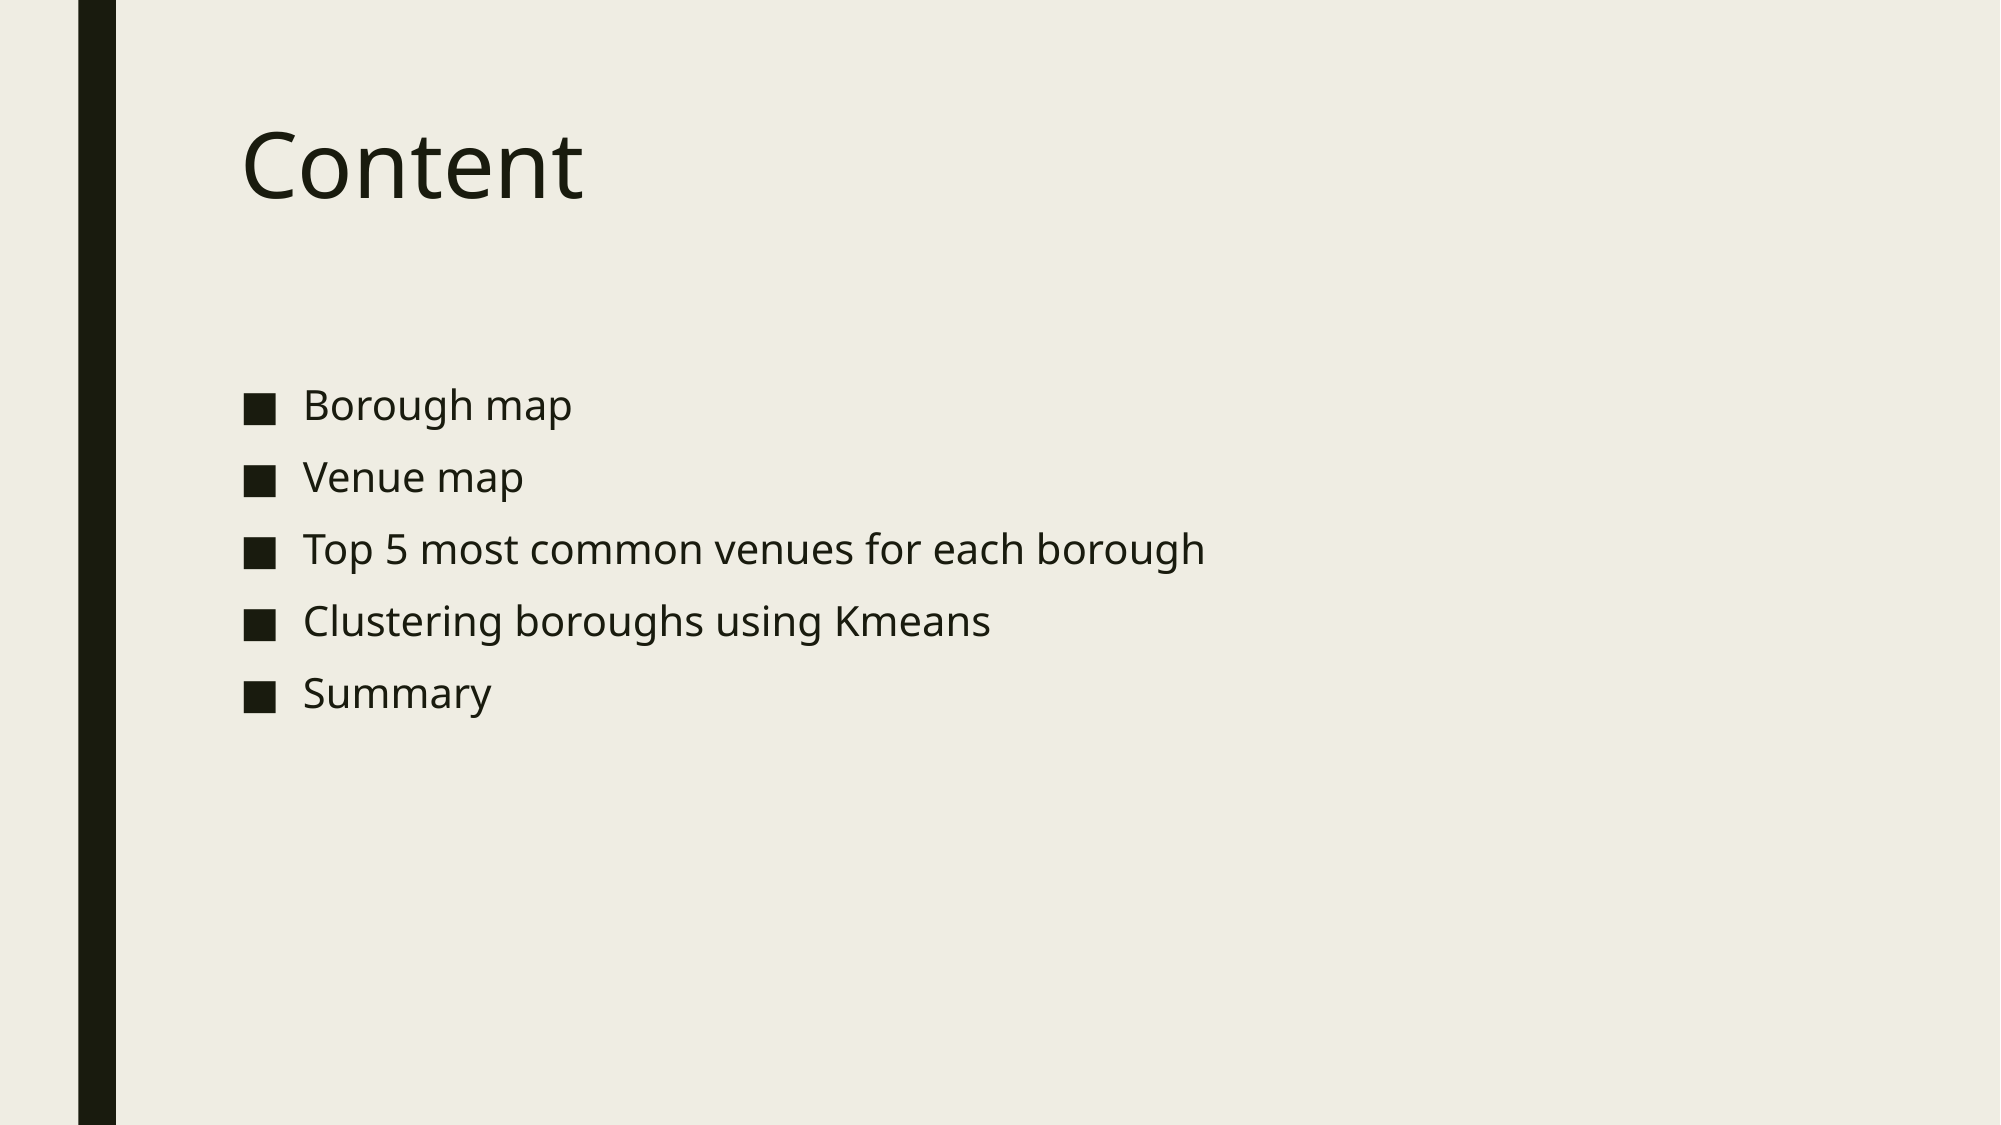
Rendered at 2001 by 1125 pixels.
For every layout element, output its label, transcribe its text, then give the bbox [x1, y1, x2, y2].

title Content [225, 112, 1800, 357]
list Borough map Venue map Top 5 most common venues for each borough Clustering boroughs using Kmeans Summary [225, 375, 1800, 963]
